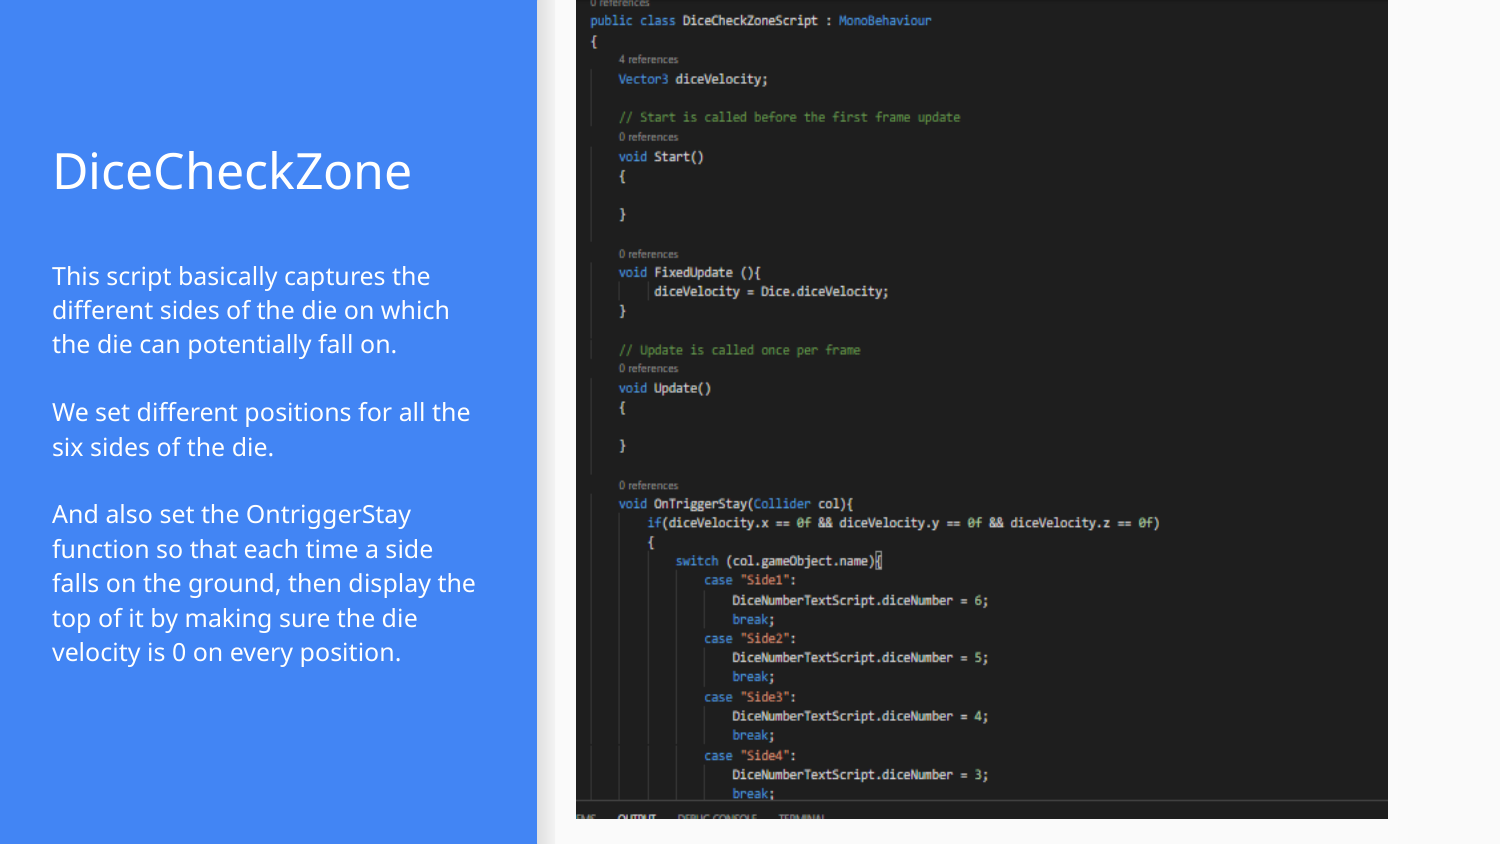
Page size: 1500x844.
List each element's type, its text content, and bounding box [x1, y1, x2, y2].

list This script basically captures the different sides of the die on which the die can potentially fall on. We set different positions for all the six sides of the die. And also set the OntriggerStay function so that each time a side falls on the ground, then display the top of it by making sure the die velocity is 0 on every position. [37, 240, 498, 760]
picture [576, 0, 1388, 819]
title DiceCheckZone [37, 58, 498, 216]
